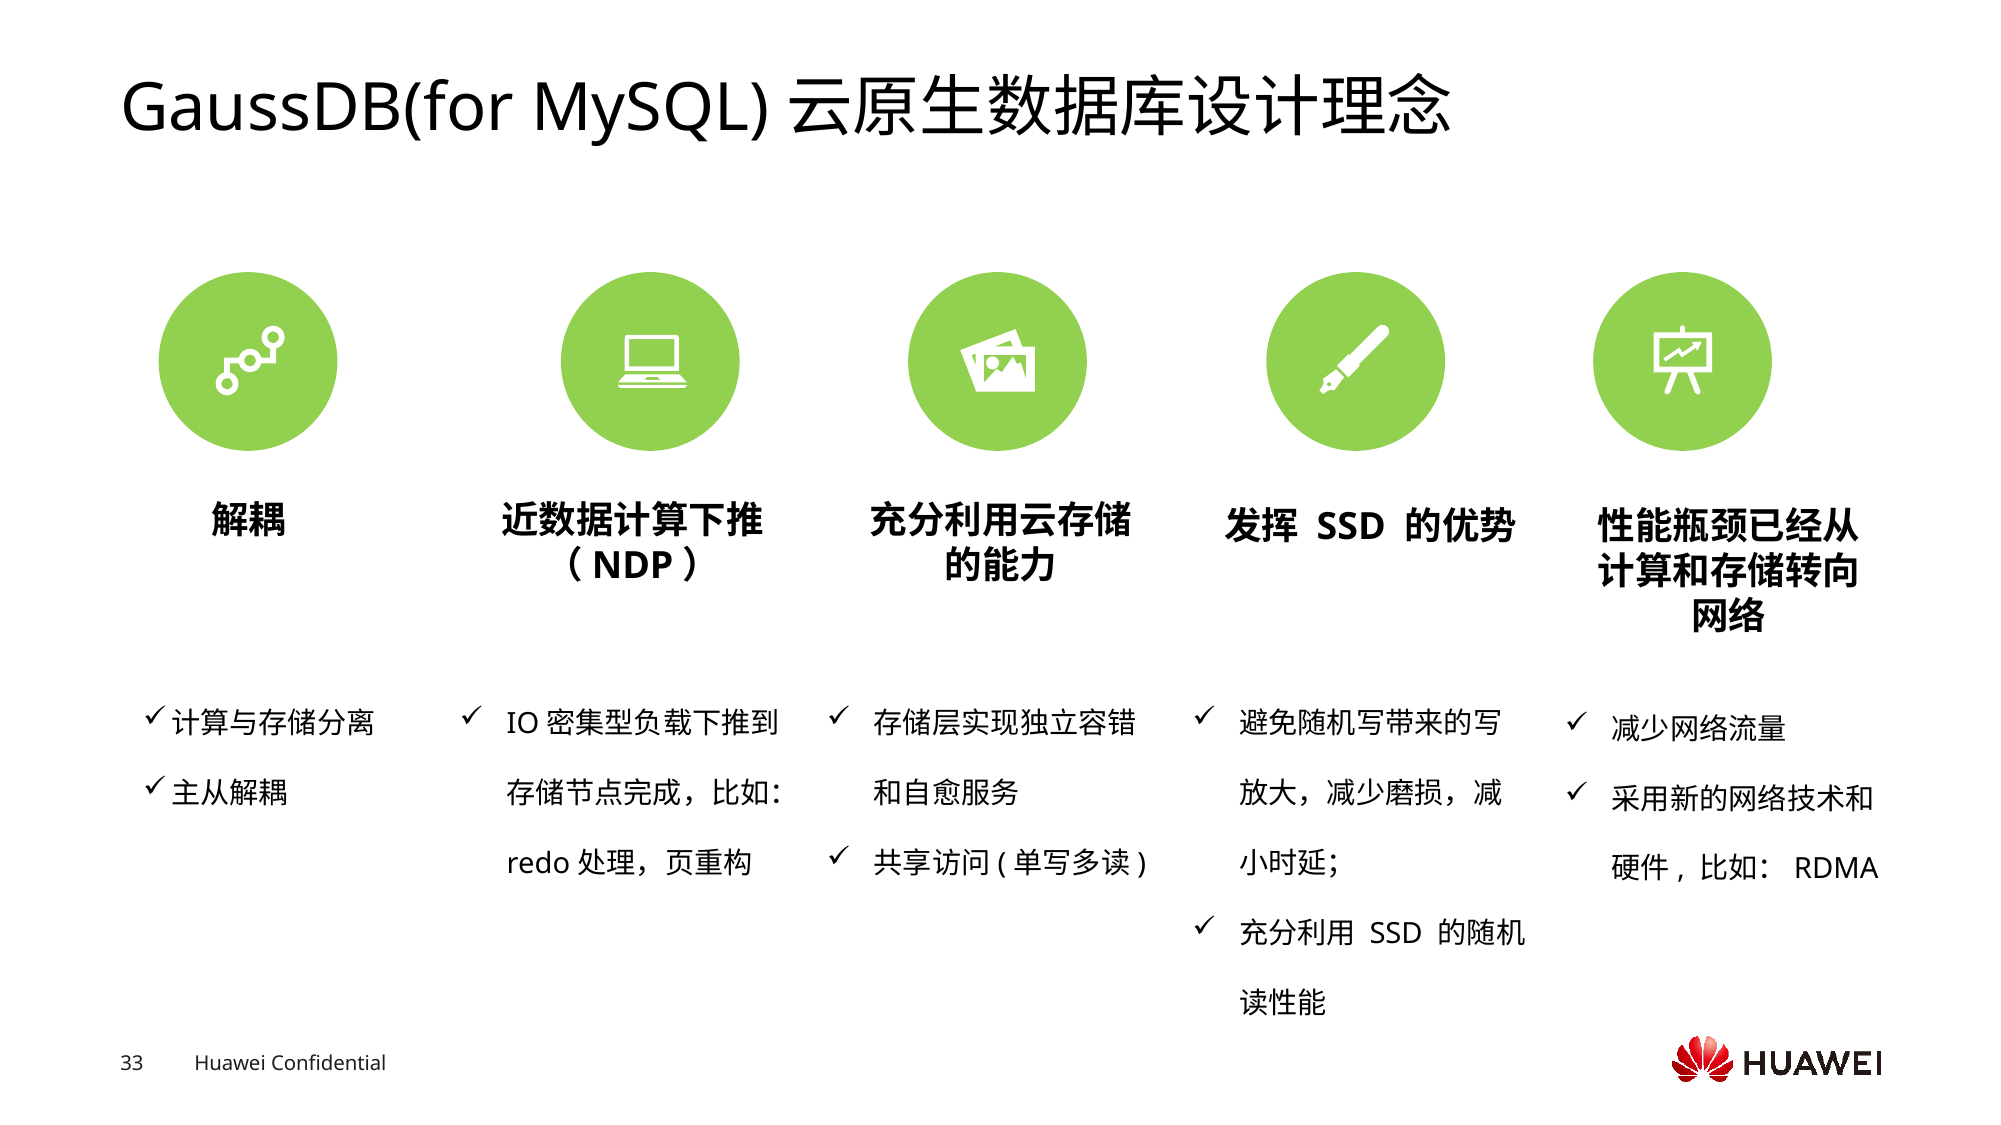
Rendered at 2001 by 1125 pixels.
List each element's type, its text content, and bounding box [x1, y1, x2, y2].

title GaussDB(for MySQL)云原生数据库设计理念 [120, 73, 1880, 155]
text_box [101, 273, 1919, 1031]
picture [1672, 1036, 1881, 1082]
